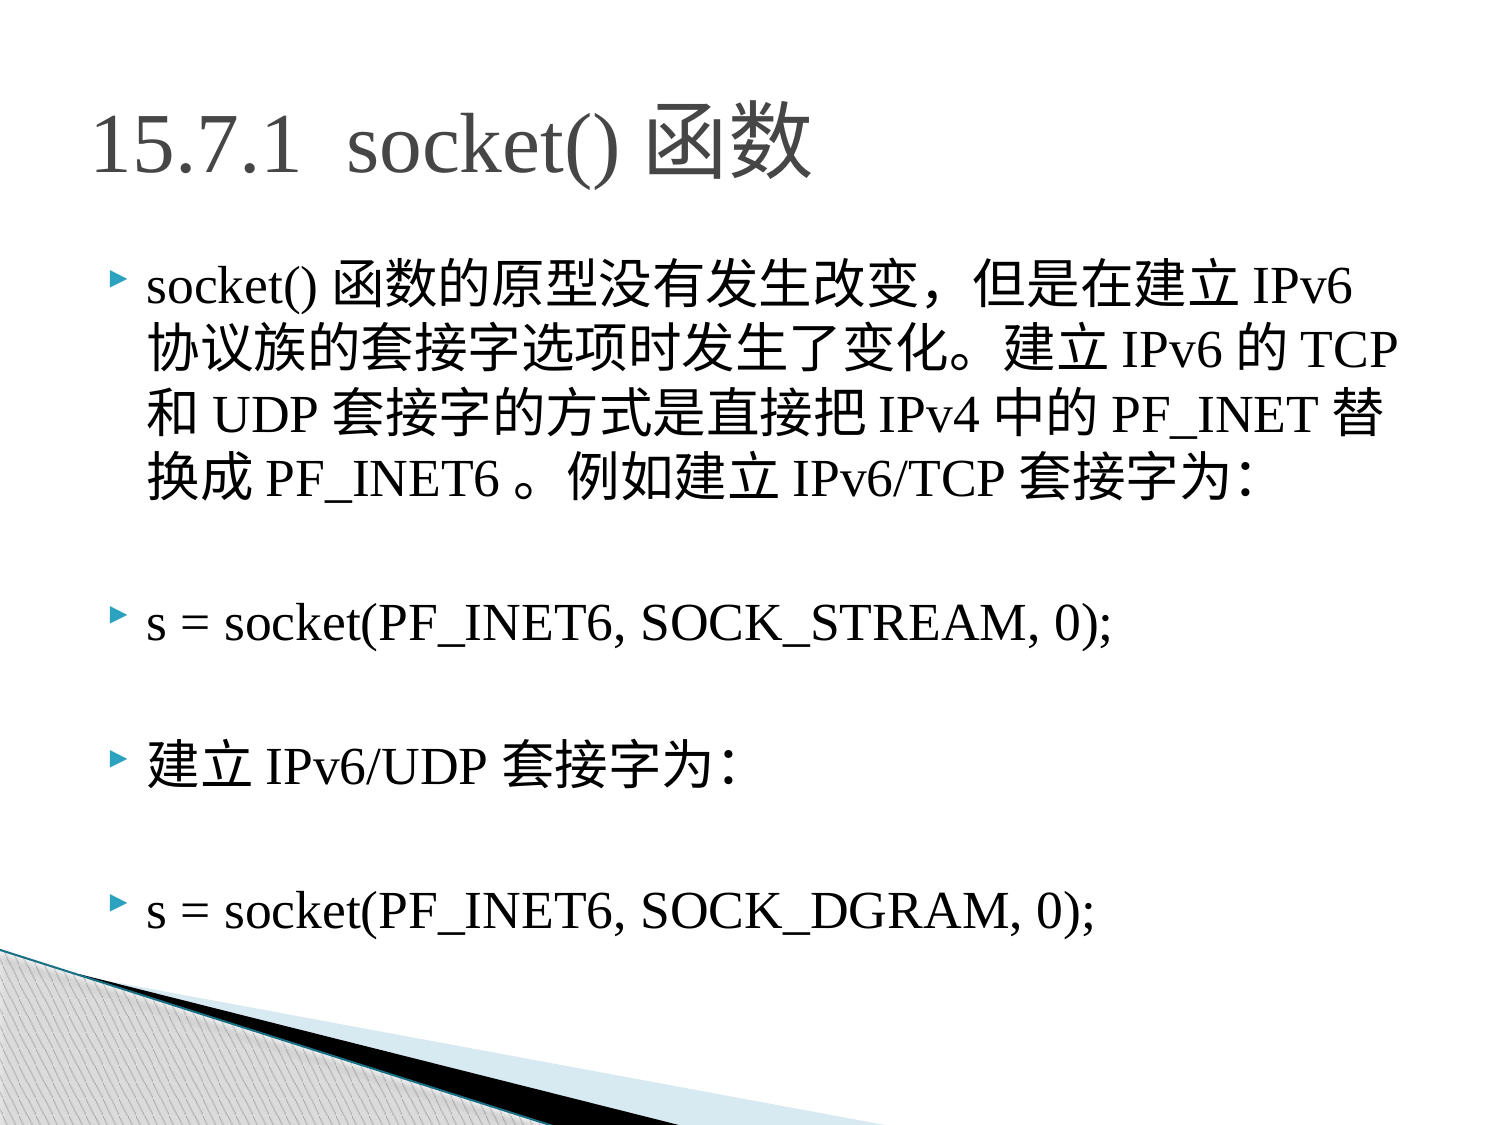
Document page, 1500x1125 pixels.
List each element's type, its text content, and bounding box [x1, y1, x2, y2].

title 15.7.1 socket()函数 [75, 45, 1425, 233]
list socket()函数的原型没有发生改变，但是在建立IPv6协议族的套接字选项时发生了变化。建立IPv6的TCP和UDP套接字的方式是直接把IPv4中的PF_INET替换成PF_INET6。例如建立IPv6/TCP套接字为： s = socket(PF_INET6, SOCK_STREAM, 0); 建立IPv6/UDP套接字为： s = socket(PF_INET6, SOCK_DGRAM, 0); [75, 243, 1425, 986]
